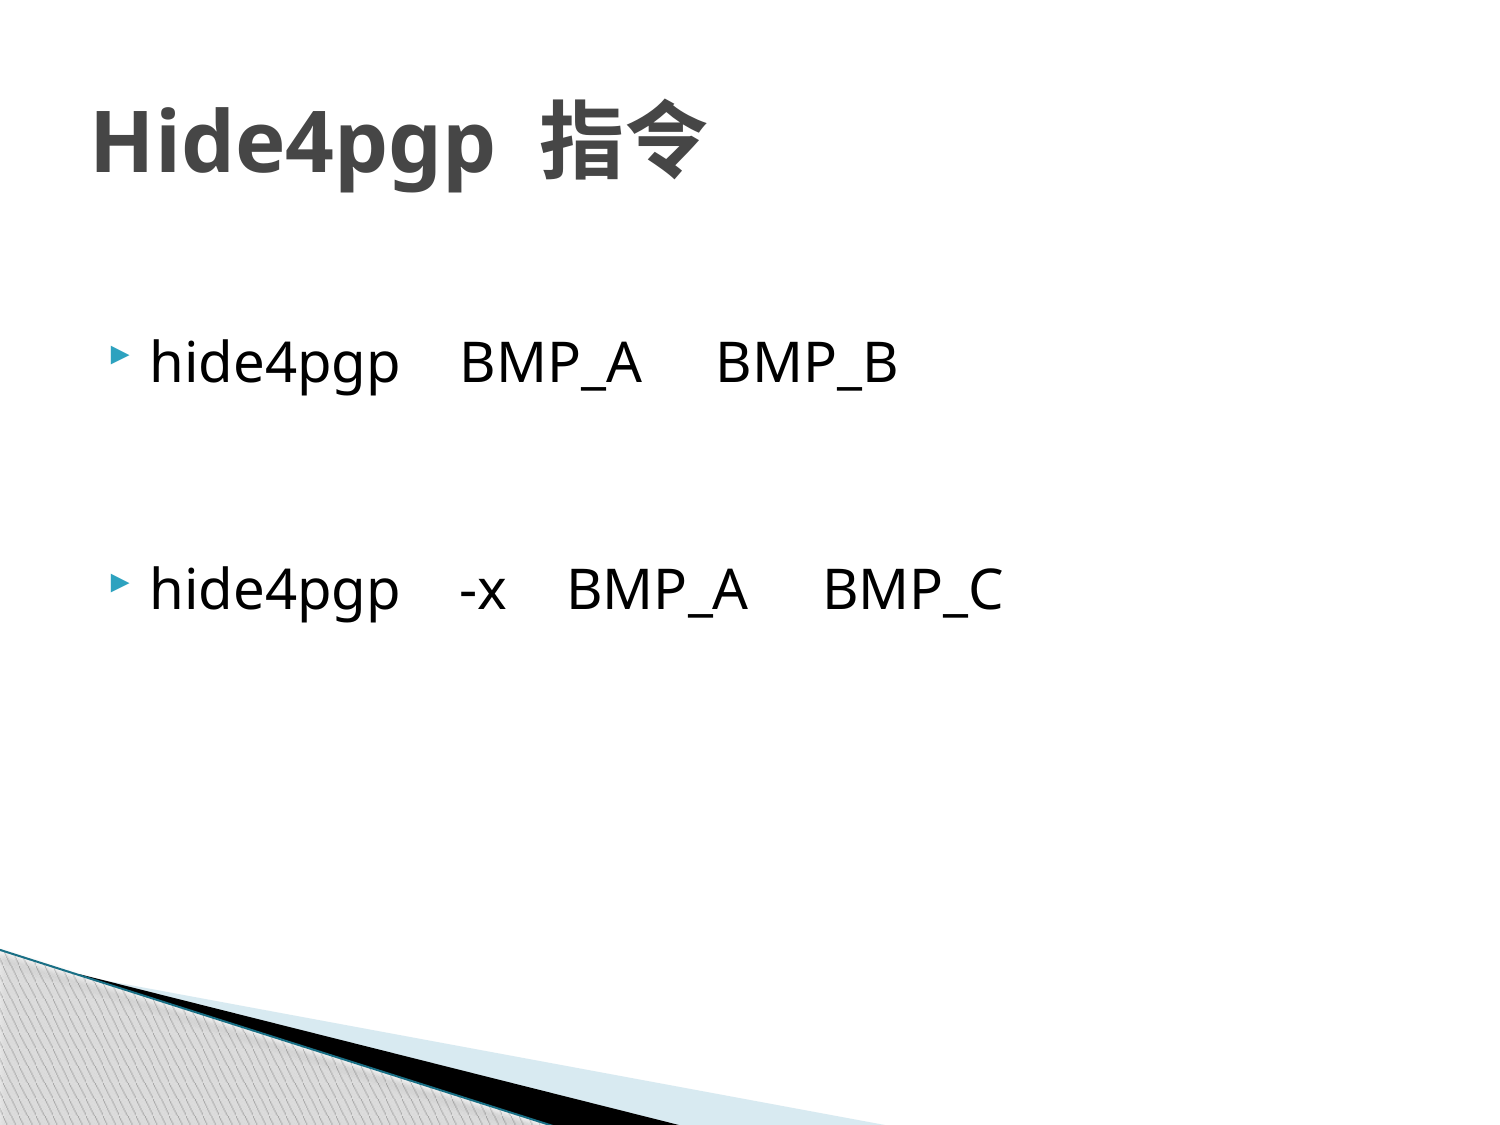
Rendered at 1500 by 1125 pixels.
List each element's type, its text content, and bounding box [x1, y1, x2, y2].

title Hide4pgp 指令 [75, 45, 1425, 233]
list hide4pgp BMP_A BMP_B hide4pgp -x BMP_A BMP_C [75, 243, 1425, 986]
